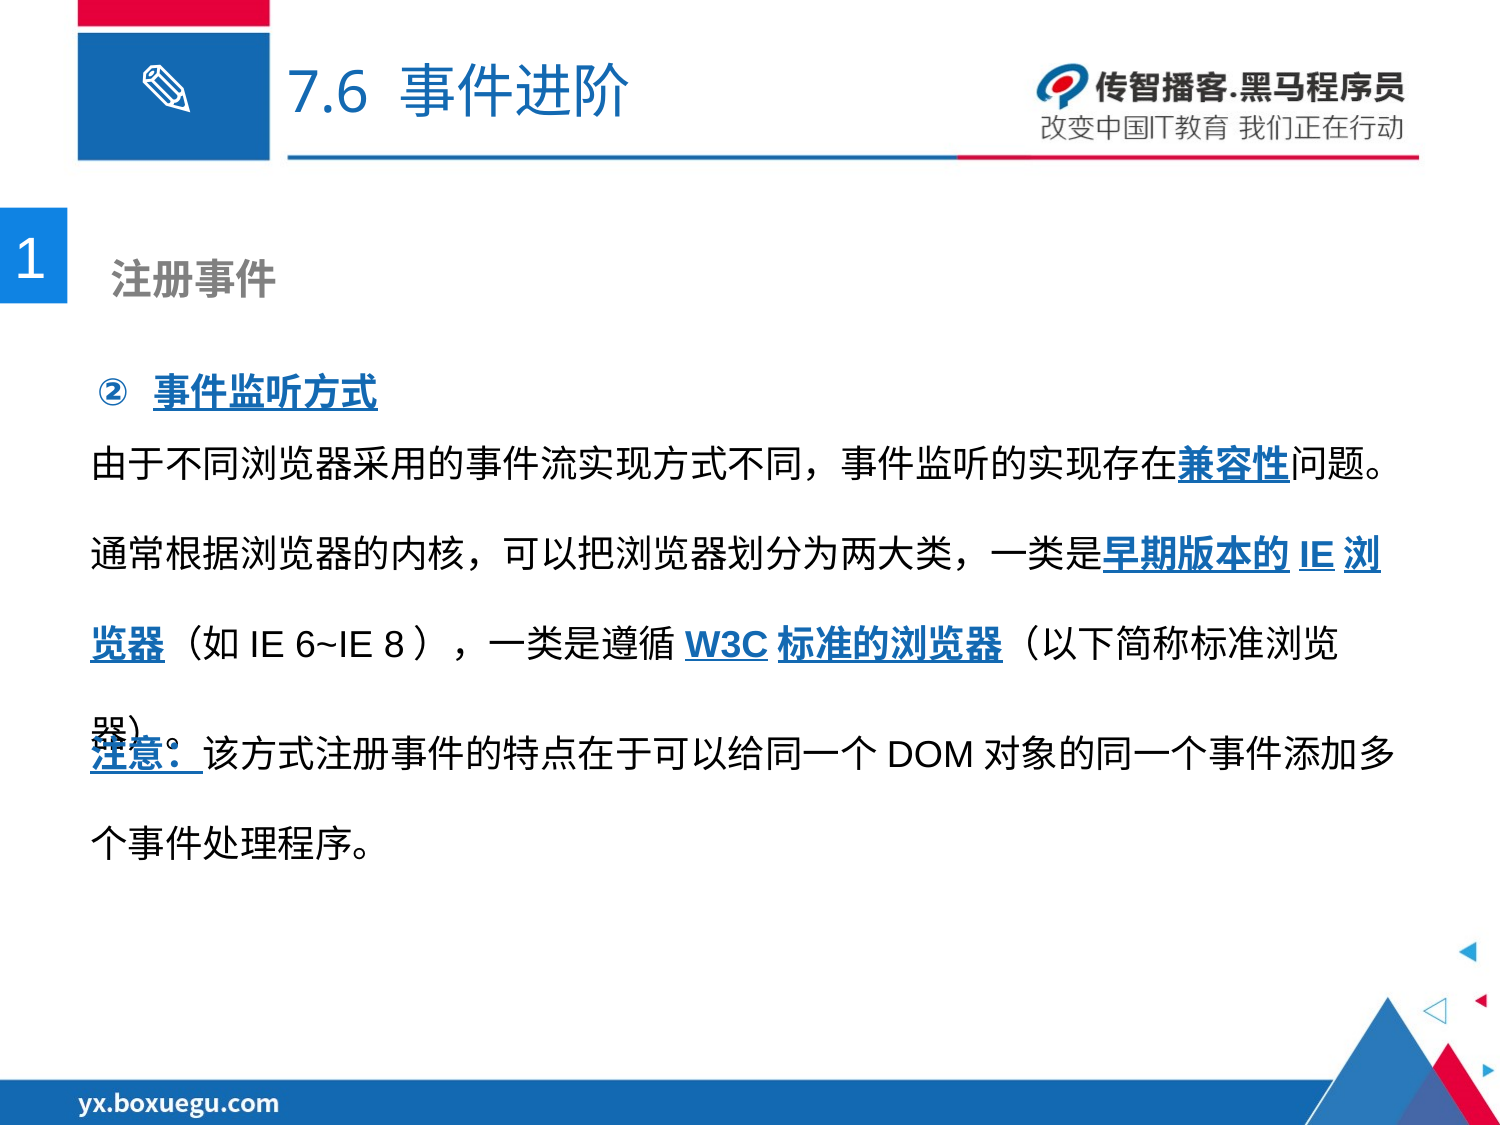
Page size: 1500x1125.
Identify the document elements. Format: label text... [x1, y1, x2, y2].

picture [0, 1, 1500, 1125]
text_box 注意：该方式注册事件的特点在于可以给同一个DOM对象的同一个事件添加多个事件处理程序。 [75, 678, 1425, 873]
title 7.6 事件进阶 [271, 25, 1046, 153]
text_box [0, 207, 68, 304]
text_box 由于不同浏览器采用的事件流实现方式不同，事件监听的实现存在兼容性问题。通常根据浏览器的内核，可以把浏览器划分为两大类，一类是早期版本的IE浏览器（如IE 6~IE 8），一类是遵循W3C标准的浏览器（以下简称标准浏览器）。 [75, 387, 1425, 678]
text_box 注册事件 [70, 245, 842, 310]
text_box 事件监听方式 [82, 315, 1380, 387]
